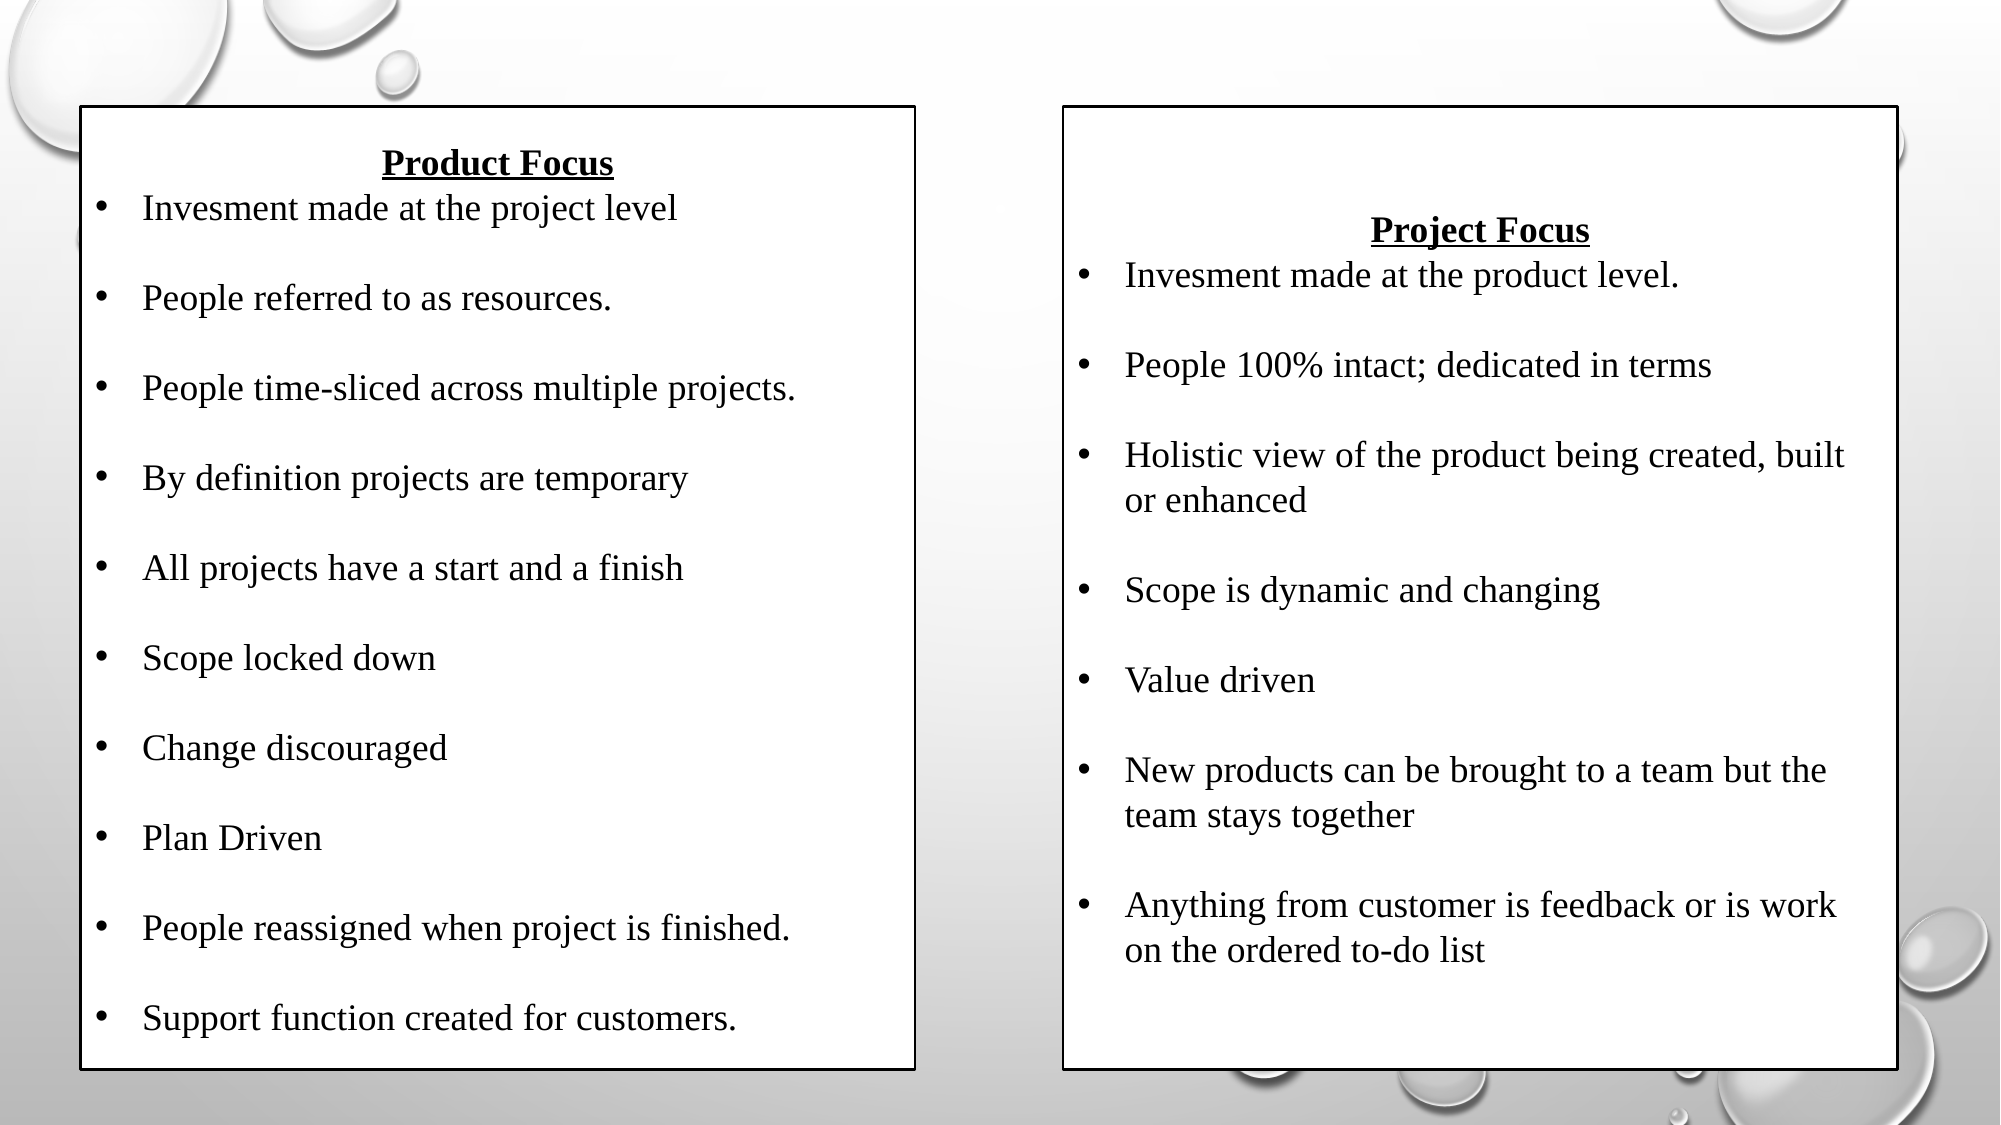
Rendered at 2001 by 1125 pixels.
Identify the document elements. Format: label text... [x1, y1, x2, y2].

picture [0, 0, 2000, 1125]
text_box Product Focus Invesment made at the project level People referred to as resources. People time-sliced across multiple projects. By definition projects are temporary All projects have a start and a finish Scope locked down Change discouraged Plan Driven People reassigned when project is finished. Support function created for customers. [79, 105, 916, 1071]
text_box Project Focus Invesment made at the product level. People 100% intact; dedicated in terms Holistic view of the product being created, built or enhanced Scope is dynamic and changing Value driven New products can be brought to a team but the team stays together Anything from customer is feedback or is work on the ordered to-do list [1062, 105, 1899, 1071]
